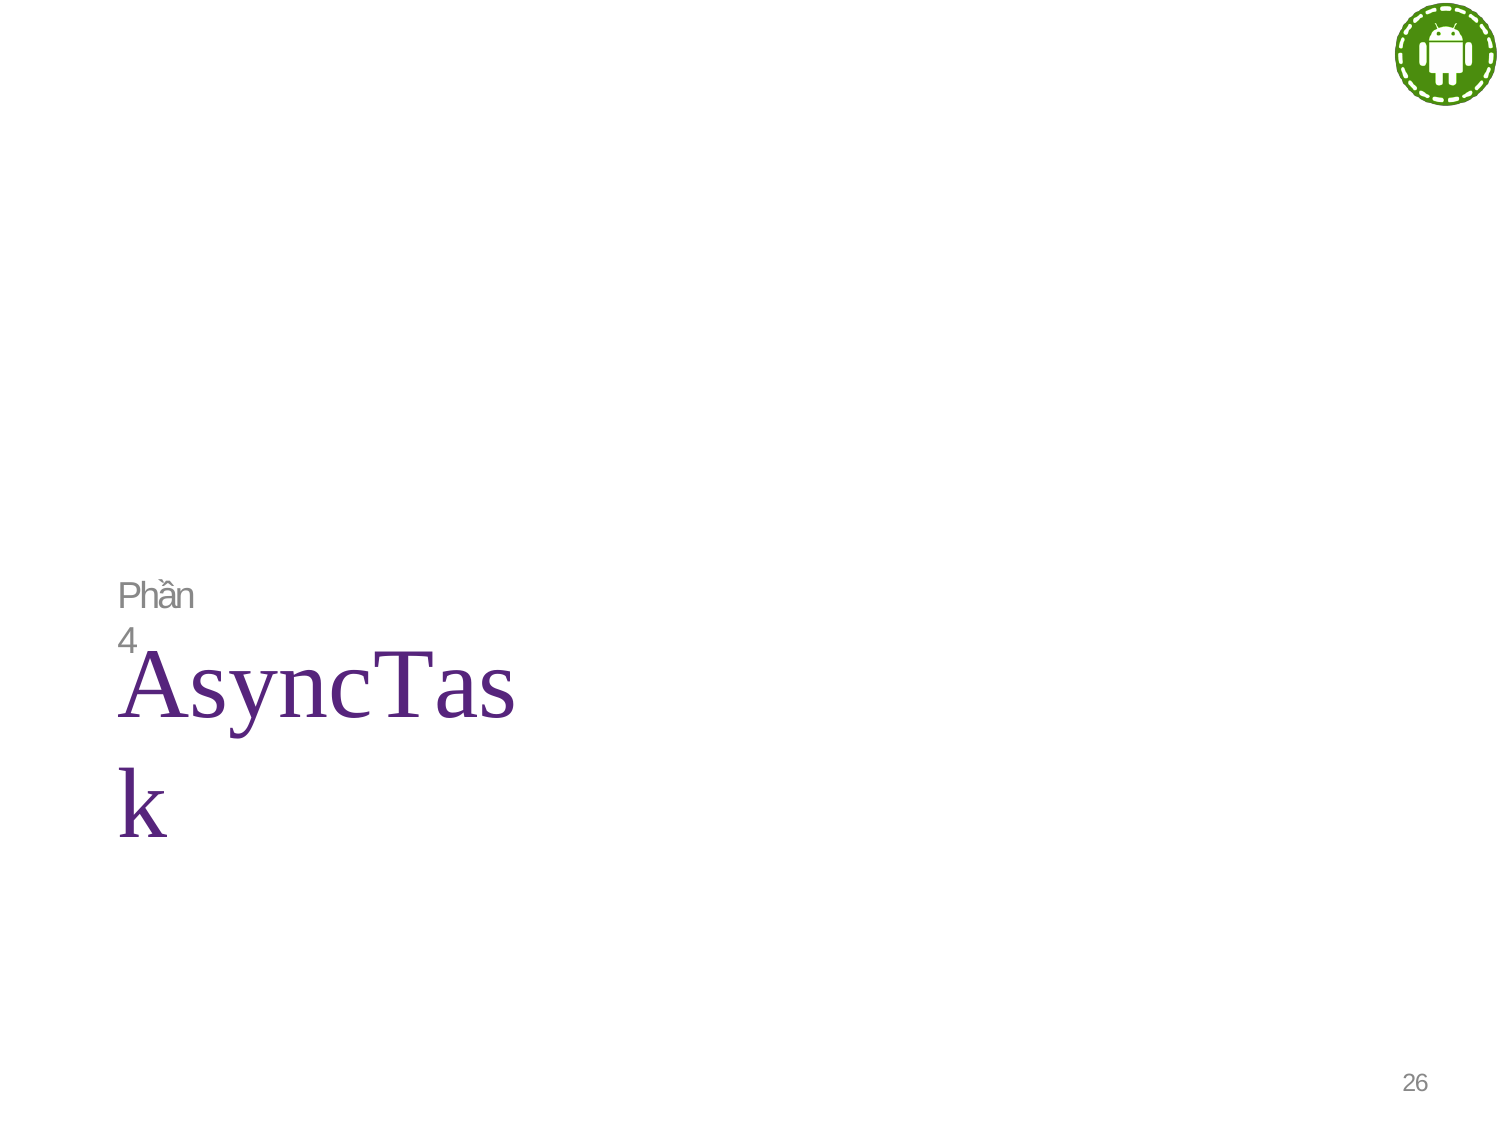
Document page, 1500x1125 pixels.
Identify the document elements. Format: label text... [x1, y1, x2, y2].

title AsyncTask [115, 615, 563, 858]
text_box Phần 4 [115, 568, 224, 661]
picture [1391, 0, 1500, 109]
slide_number 26 [1398, 1070, 1432, 1125]
